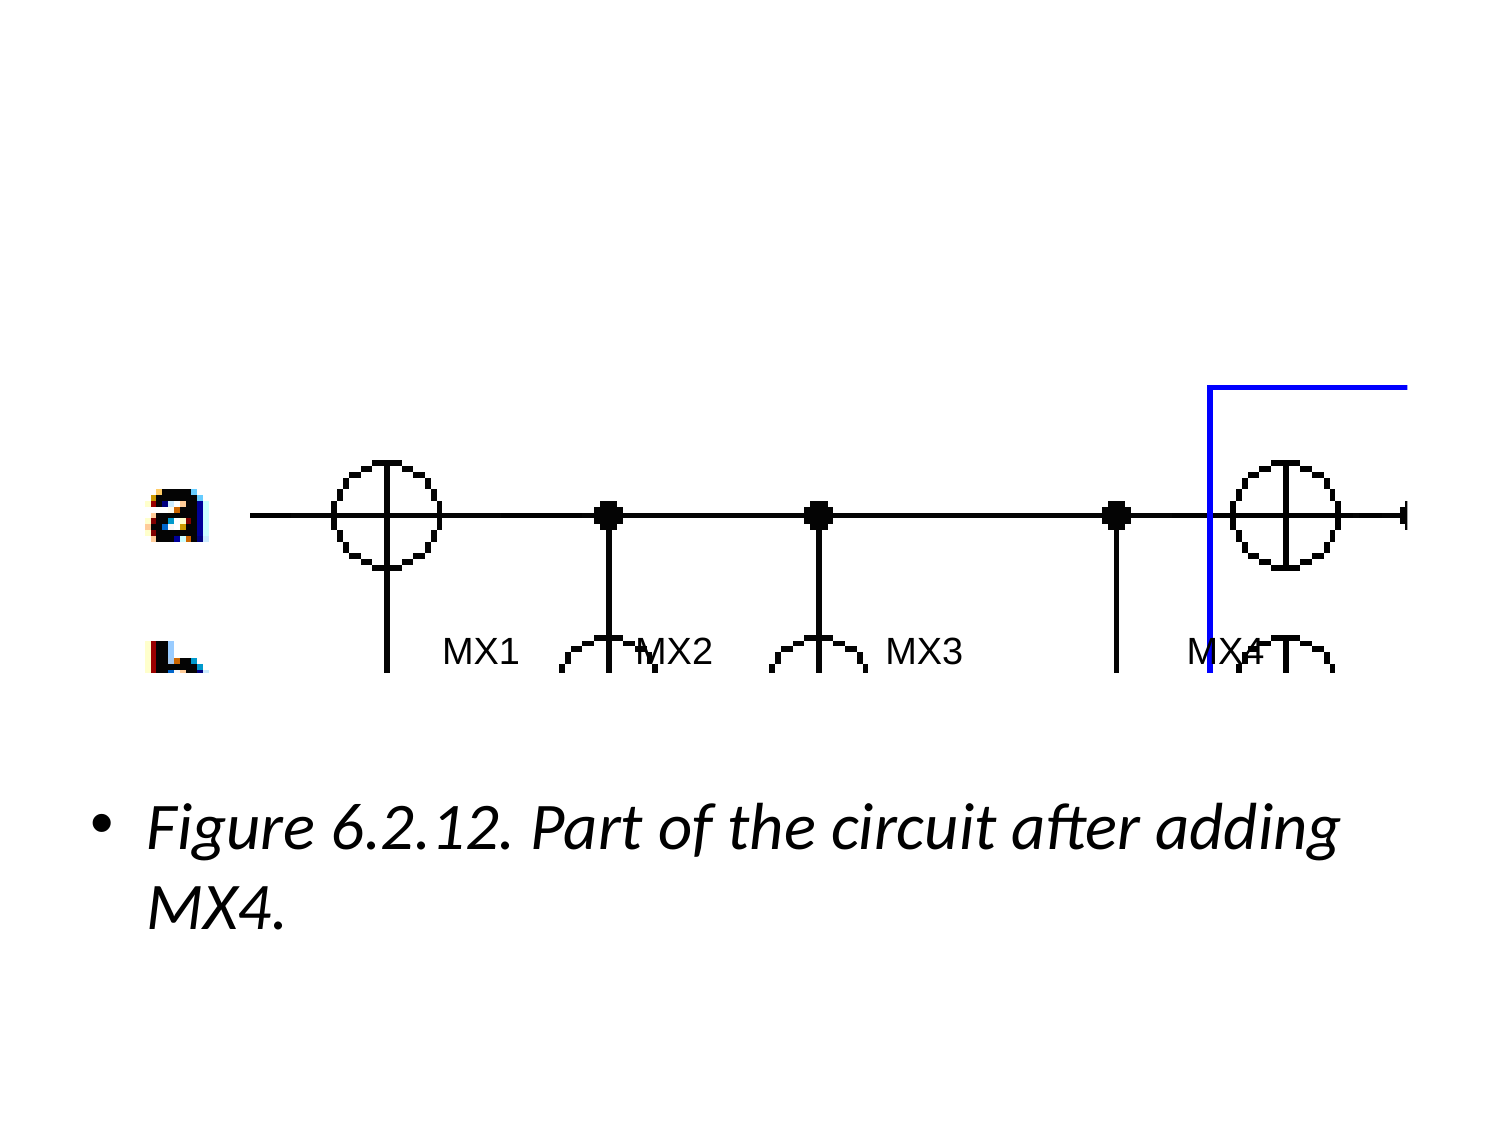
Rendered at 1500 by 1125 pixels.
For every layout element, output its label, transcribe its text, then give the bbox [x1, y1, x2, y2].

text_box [37, 312, 1414, 688]
list Figure 6.2.12. Part of the circuit after adding MX4. [75, 774, 1425, 1005]
